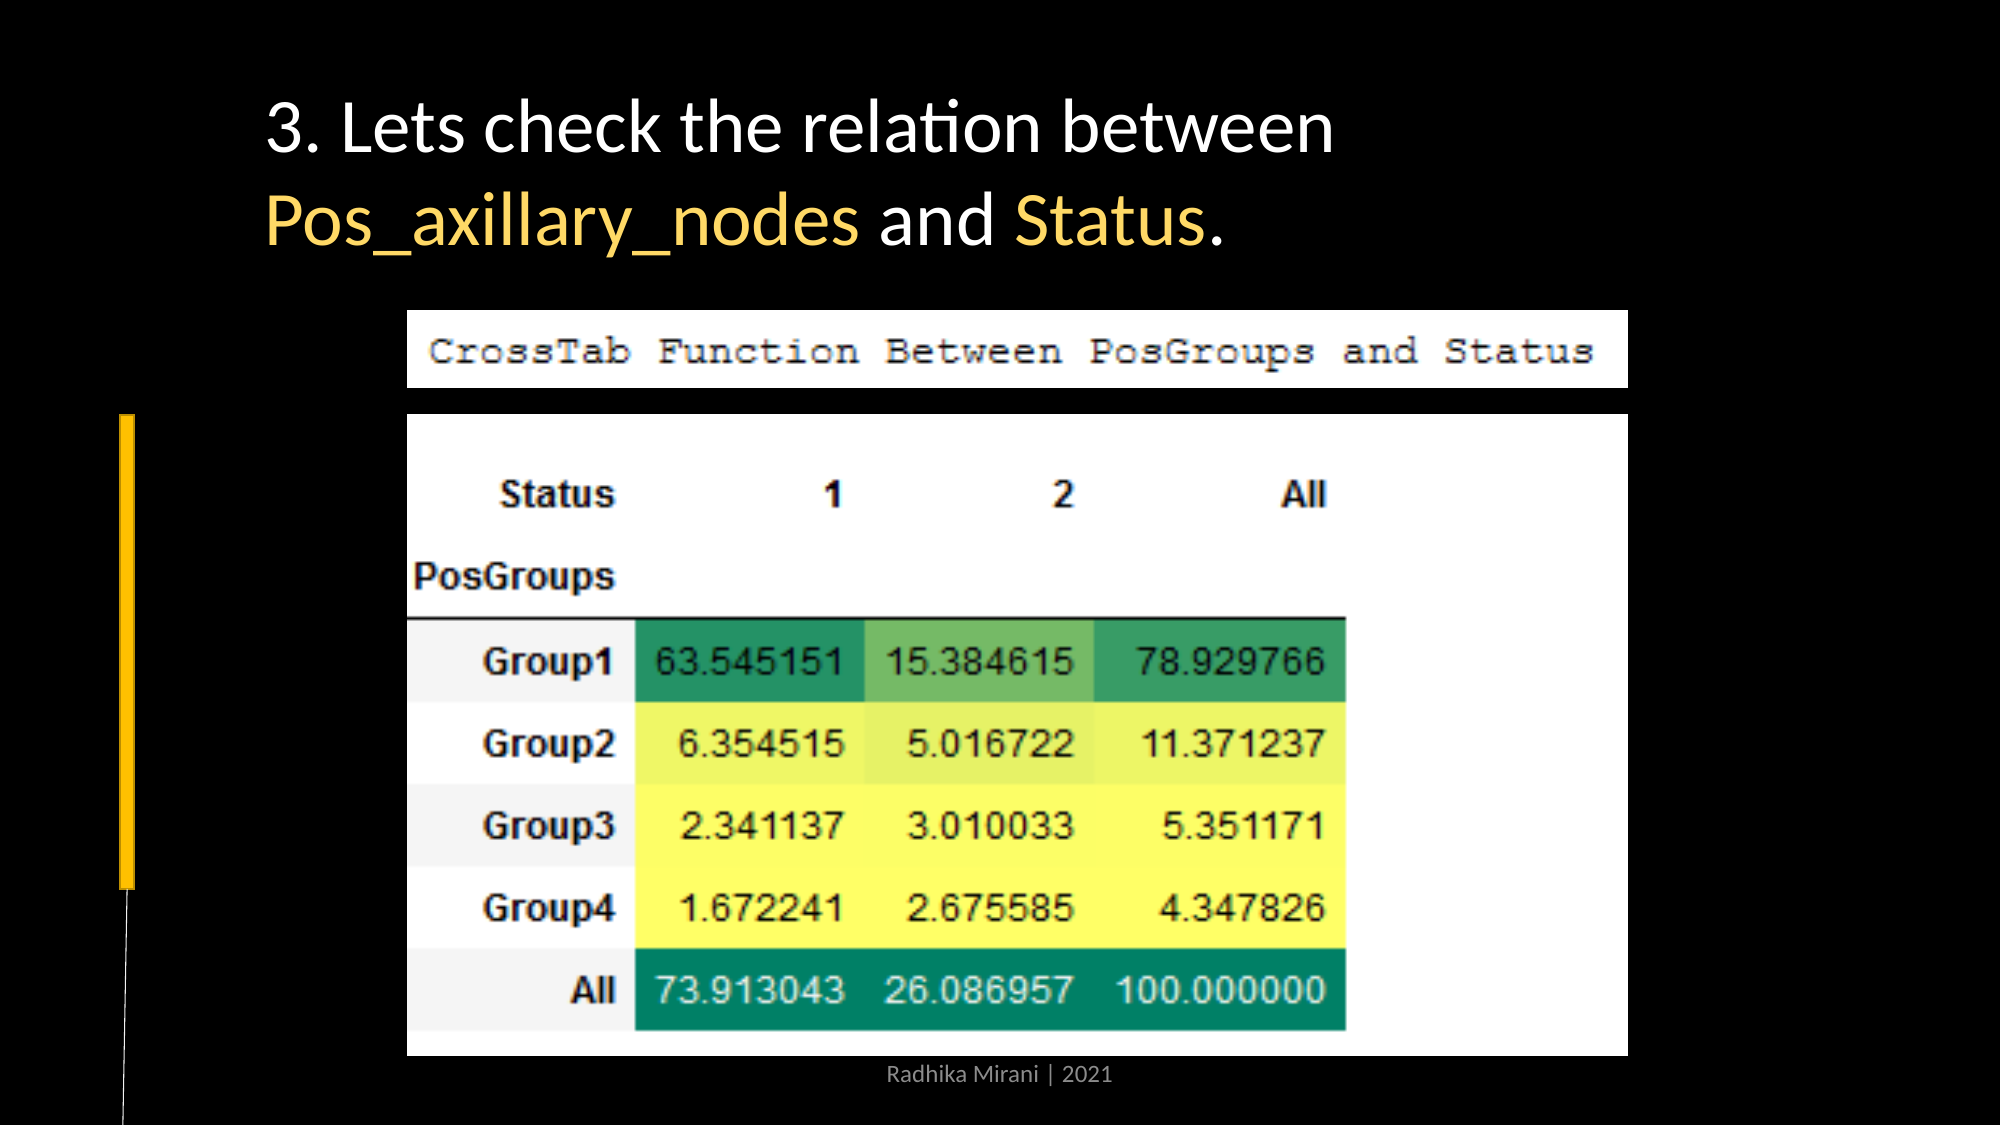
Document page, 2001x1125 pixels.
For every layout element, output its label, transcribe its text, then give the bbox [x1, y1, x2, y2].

picture [407, 414, 1628, 1056]
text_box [122, 888, 128, 1125]
footer Radhika Mirani | 2021 [662, 1056, 1338, 1103]
text_box 3. Lets check the relation between Pos_axillary_nodes and Status. [249, 68, 1857, 268]
picture [407, 310, 1628, 388]
text_box [119, 414, 135, 890]
